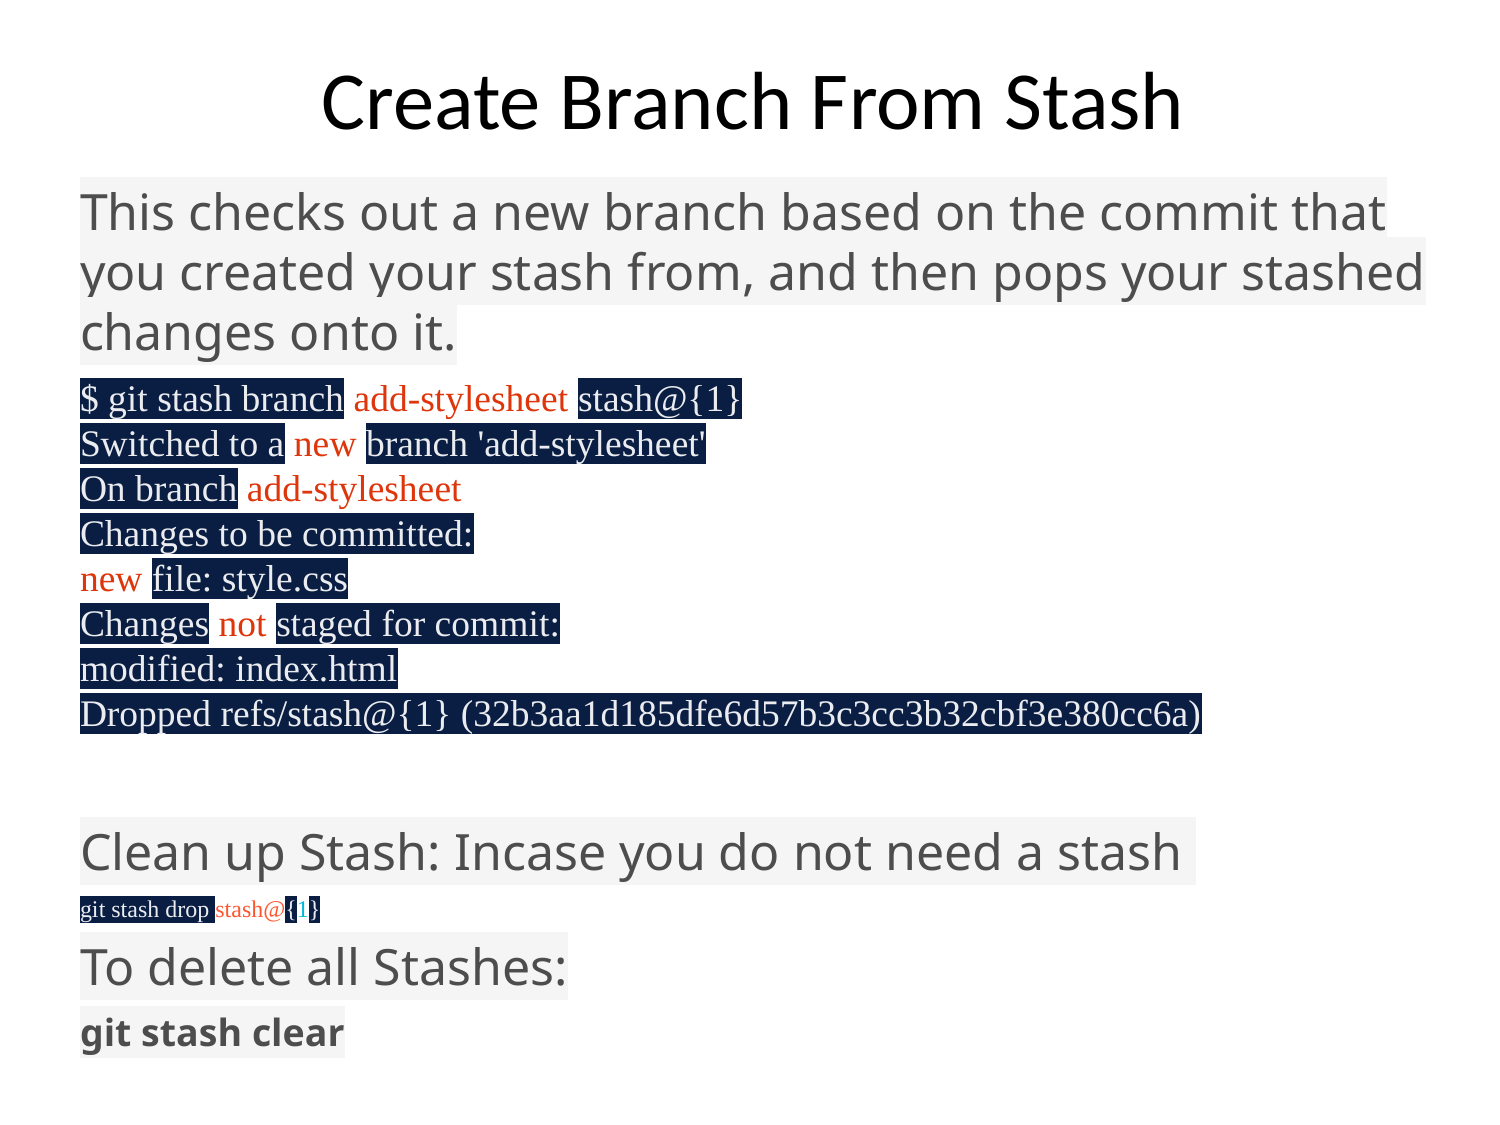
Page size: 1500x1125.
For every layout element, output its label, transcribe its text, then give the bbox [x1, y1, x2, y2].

title Create Branch From Stash [1, 42, 1500, 150]
subtitle This checks out a new branch based on the commit that you created your stash from, and then pops your stashed changes onto it. $ git stash branch add-stylesheet stash@{1} Switched to a new branch 'add-stylesheet' On branch add-stylesheet Changes to be committed: new file: style.css Changes not staged for commit: modified: index.html Dropped refs/stash@{1} (32b3aa1d185dfe6d57b3c3cc3b32cbf3e380cc6a) Clean up Stash: Incase you do not need a stash git stash drop stash@{1} To delete all Stashes: git stash clear [64, 172, 1447, 1083]
